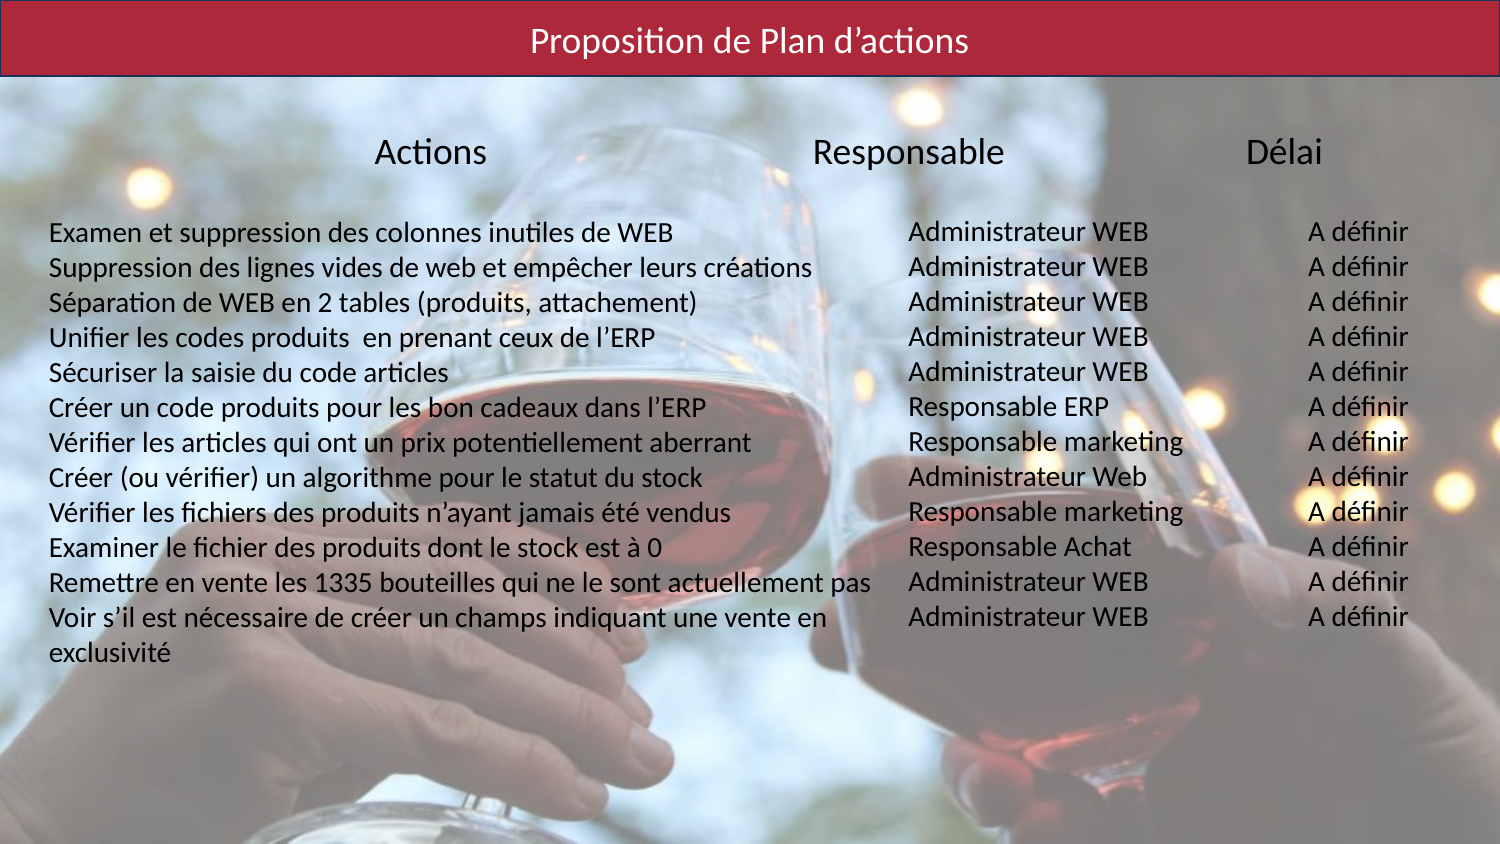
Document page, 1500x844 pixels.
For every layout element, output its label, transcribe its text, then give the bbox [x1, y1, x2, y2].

text_box Administrateur WEB Administrateur WEB Administrateur WEB Administrateur WEB Administrateur WEB Responsable ERP Responsable marketing Administrateur Web Responsable marketing Responsable Achat Administrateur WEB Administrateur WEB [861, 205, 1199, 640]
text_box A définir A définir A définir A définir A définir A définir A définir A définir A définir A définir A définir A définir [1293, 205, 1424, 675]
text_box Examen et suppression des colonnes inutiles de WEB Suppression des lignes vides de web et empêcher leurs créations Séparation de WEB en 2 tables (produits, attachement) Unifier les codes produits en prenant ceux de l’ERP Sécuriser la saisie du code articles Créer un code produits pour les bon cadeaux dans l’ERP Vérifier les articles qui ont un prix potentiellement aberrant Créer (ou vérifier) un algorithme pour le statut du stock Vérifier les fichiers des produits n’ayant jamais été vendus Examiner le fichier des produits dont le stock est à 0 Remettre en vente les 1335 bouteilles qui ne le sont actuellement pas Voir s’il est nécessaire de créer un champs indiquant une vente en exclusivité [33, 205, 887, 676]
text_box Proposition de Plan d’actions [0, 0, 1500, 77]
text_box Actions Responsable Délai [181, 119, 1338, 180]
